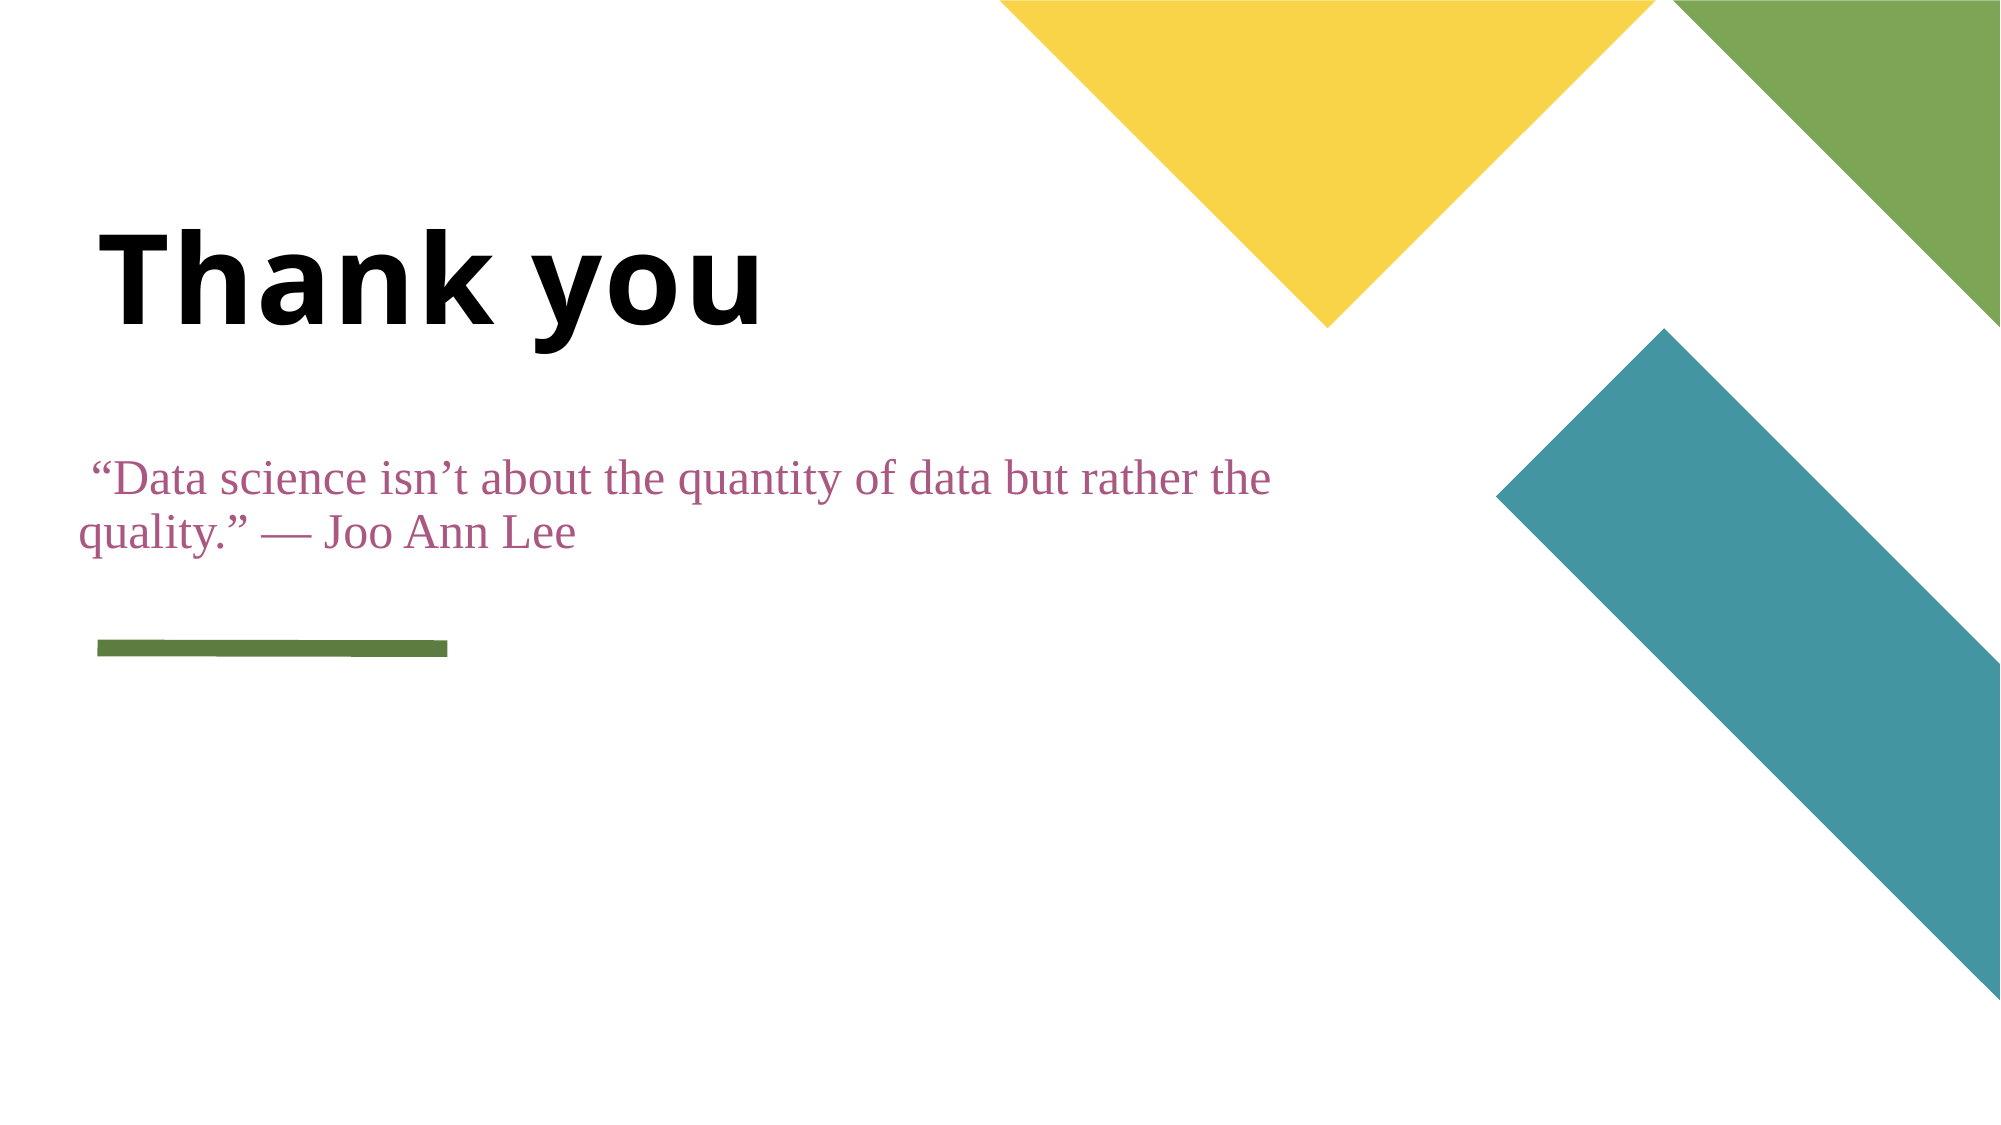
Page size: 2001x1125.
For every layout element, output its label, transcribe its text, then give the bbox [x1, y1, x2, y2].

list “Data science isn’t about the quantity of data but rather the quality.” — Joo Ann Lee [78, 451, 1389, 722]
title Thank you [97, 67, 998, 349]
